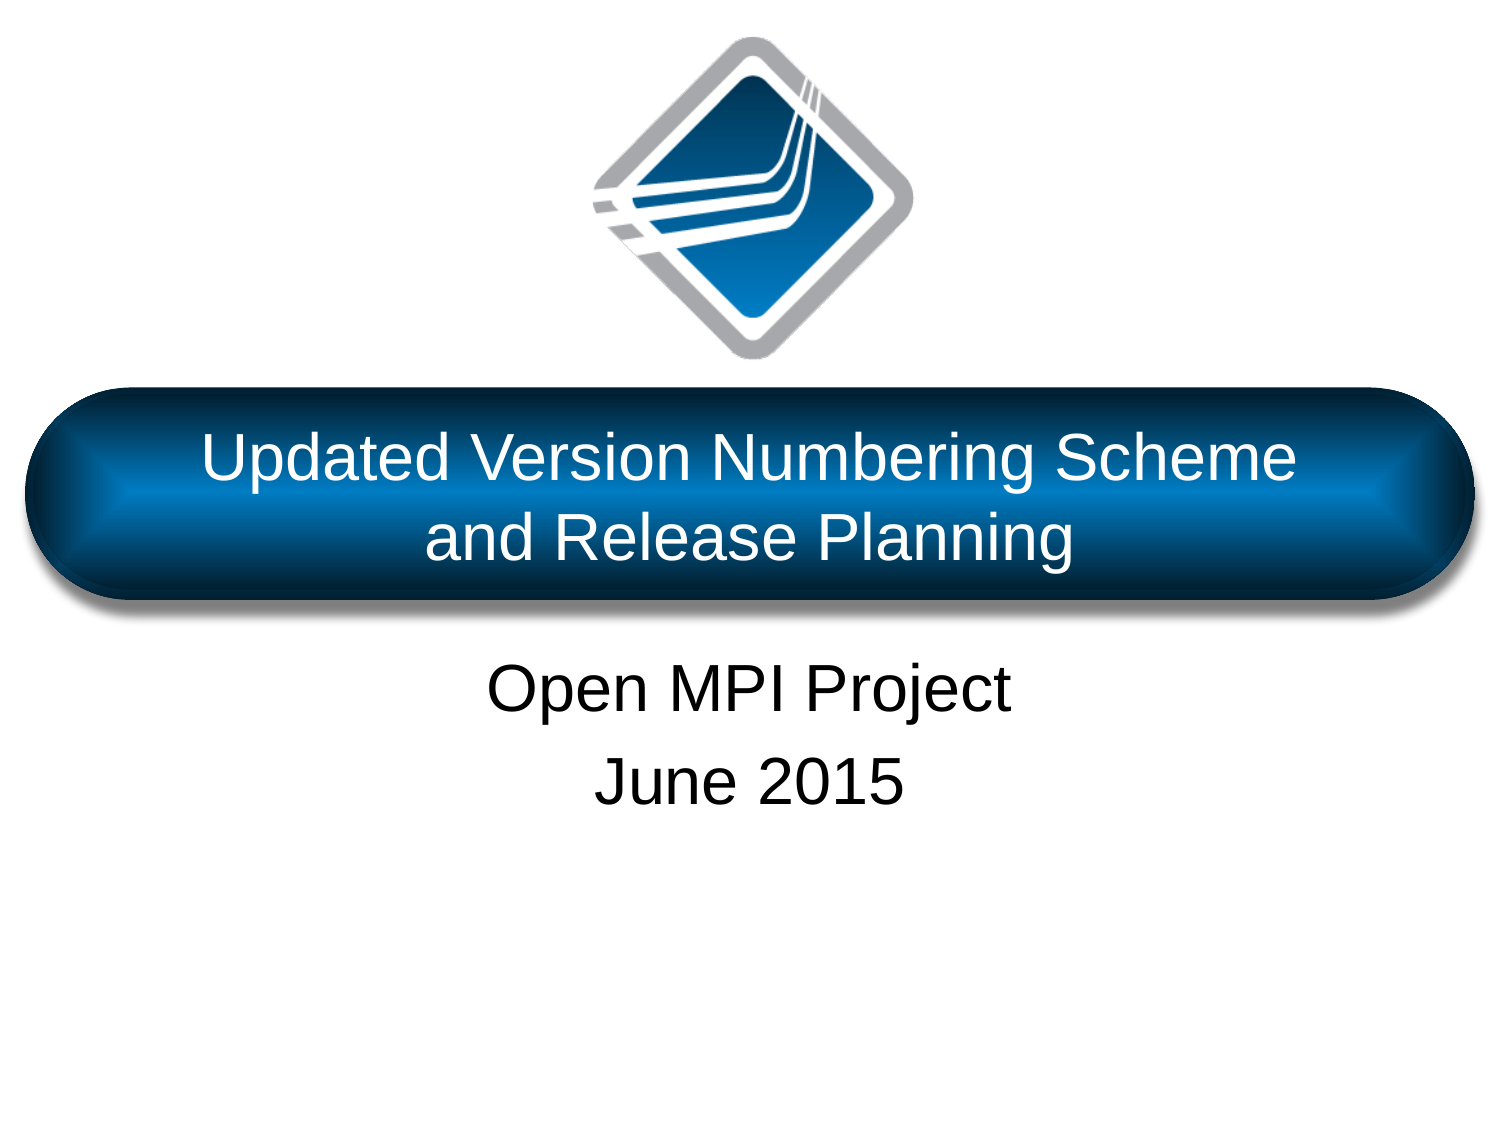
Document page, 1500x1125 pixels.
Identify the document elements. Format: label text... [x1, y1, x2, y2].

subtitle Open MPI Project June 2015 [225, 637, 1275, 925]
picture [584, 33, 916, 363]
title Updated Version Numbering Scheme and Release Planning [24, 399, 1475, 588]
